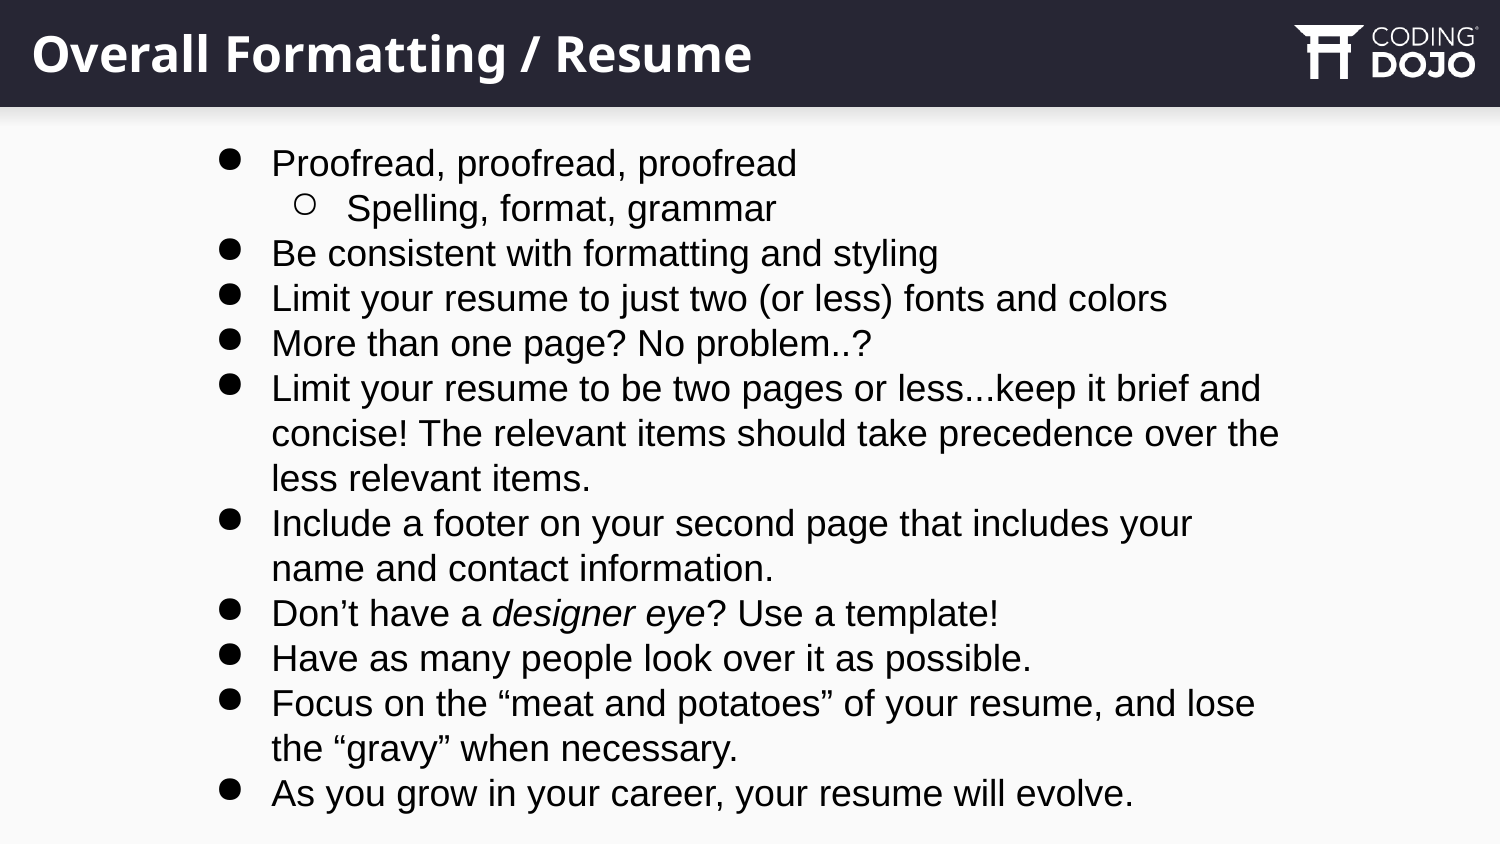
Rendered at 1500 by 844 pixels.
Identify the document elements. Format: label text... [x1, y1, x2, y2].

picture [1464, 25, 1479, 79]
text_box Proofread, proofread, proofread Spelling, format, grammar Be consistent with formatting and styling Limit your resume to just two (or less) fonts and colors More than one page? No problem..? Limit your resume to be two pages or less...keep it brief and concise! The relevant items should take precedence over the less relevant items. Include a footer on your second page that includes your name and contact information. Don’t have a designer eye? Use a template! Have as many people look over it as possible. Focus on the “meat and potatoes” of your resume, and lose the “gravy” when necessary. As you grow in your career, your resume will evolve. [181, 124, 1299, 820]
title Overall Formatting / Resume [16, 2, 1464, 102]
